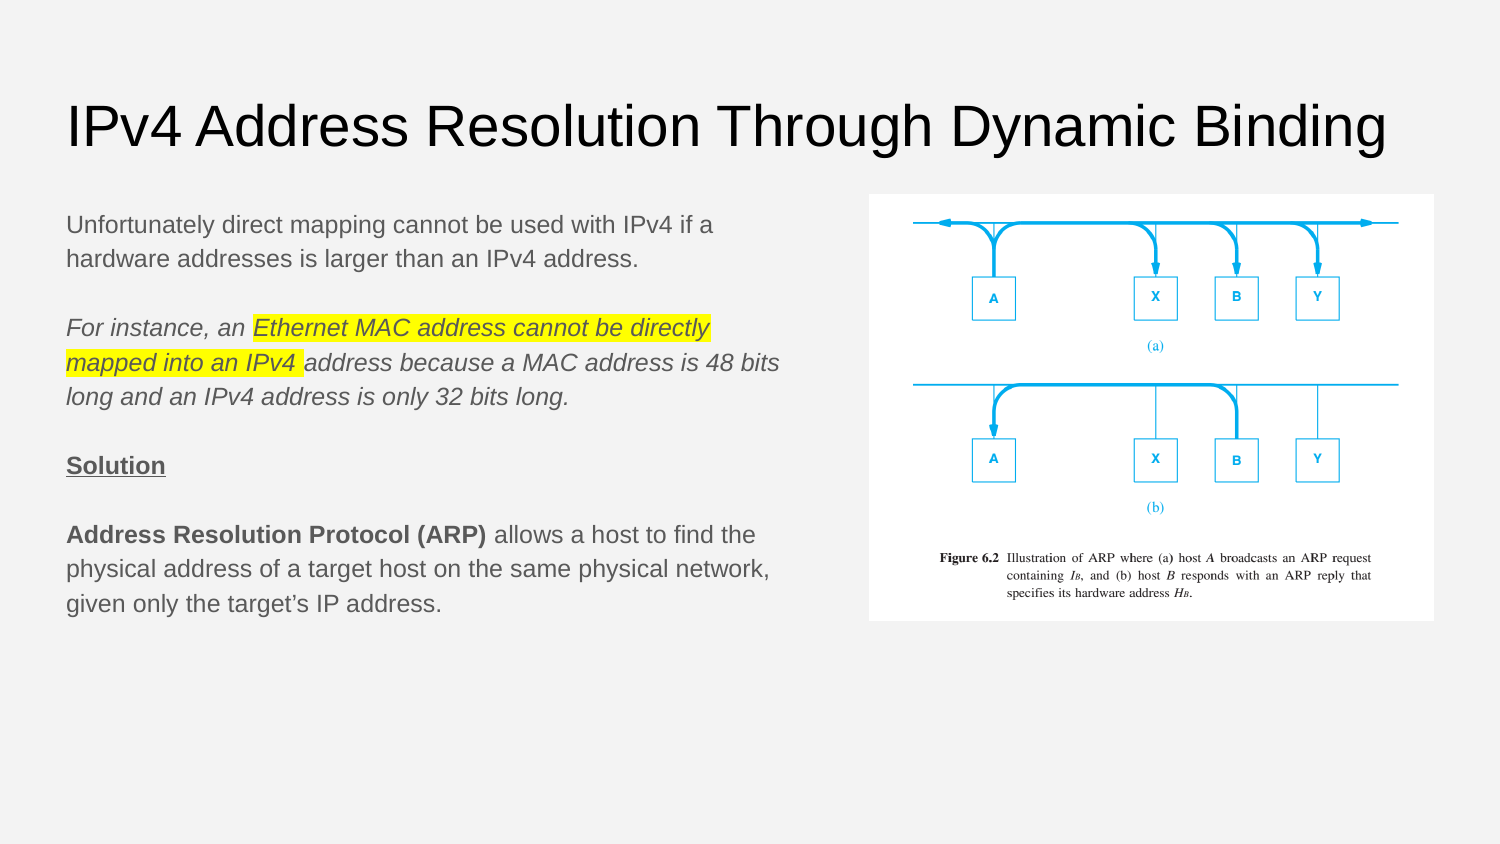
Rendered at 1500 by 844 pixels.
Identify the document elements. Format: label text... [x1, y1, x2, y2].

title IPv4 Address Resolution Through Dynamic Binding [51, 72, 1449, 167]
picture [869, 194, 1434, 621]
list Unfortunately direct mapping cannot be used with IPv4 if a hardware addresses is larger than an IPv4 address. For instance, an Ethernet MAC address cannot be directly mapped into an IPv4 address because a MAC address is 48 bits long and an IPv4 address is only 32 bits long. Solution Address Resolution Protocol (ARP) allows a host to find the physical address of a target host on the same physical network, given only the target’s IP address. [51, 189, 813, 750]
